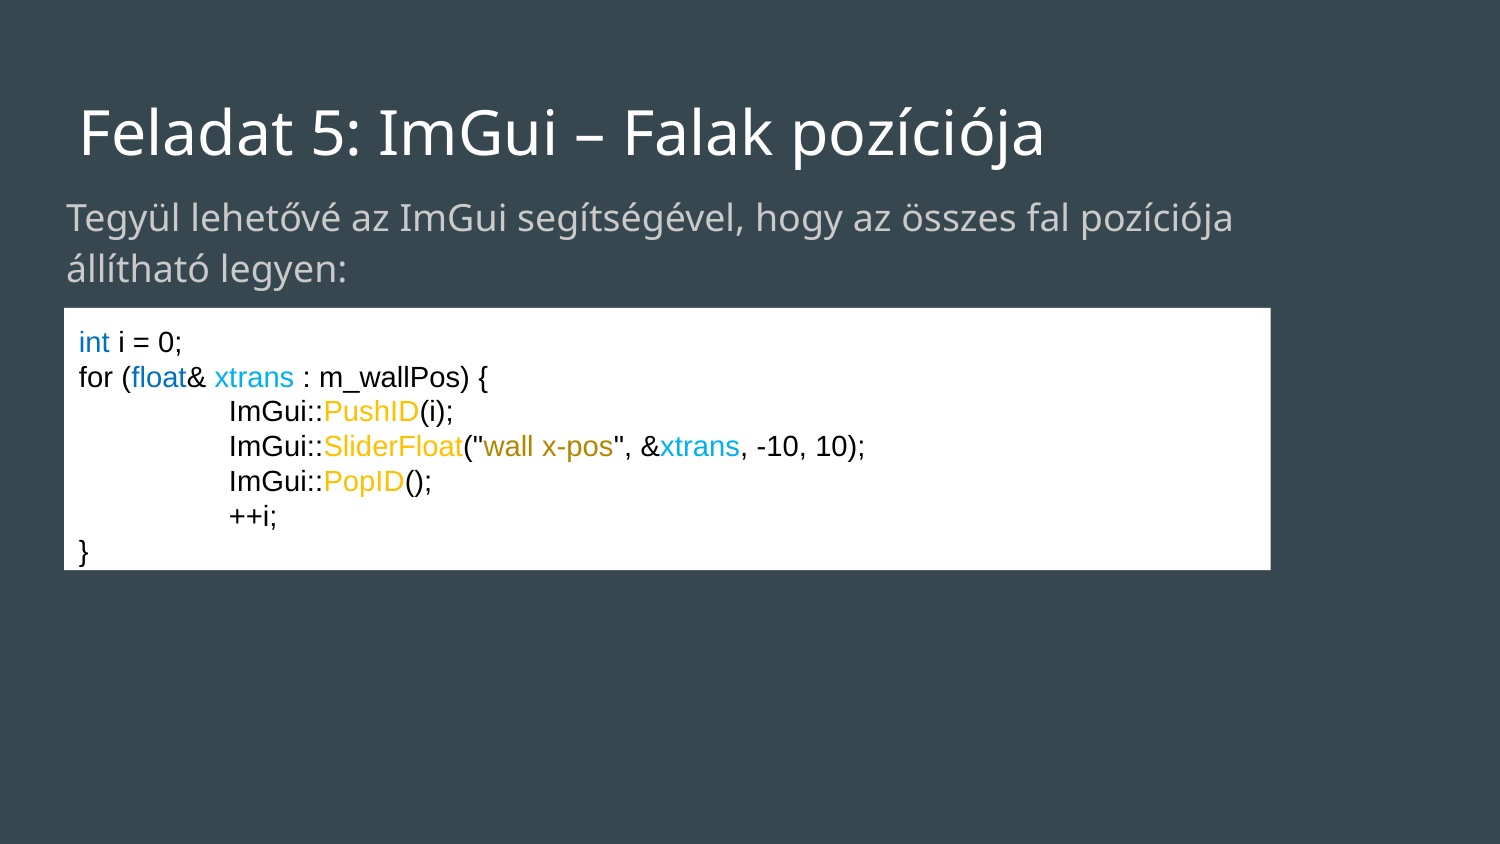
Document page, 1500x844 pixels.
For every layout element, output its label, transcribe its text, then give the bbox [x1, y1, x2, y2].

text_box int i = 0; for (float& xtrans : m_wallPos) { ImGui::PushID(i); ImGui::SliderFloat("wall x-pos", &xtrans, -10, 10); ImGui::PopID(); ++i; } [64, 307, 1271, 571]
title Feladat 5: ImGui – Falak pozíciója [64, 78, 1462, 172]
text_box Tegyül lehetővé az ImGui segítségével, hogy az összes fal pozíciója állítható legyen: [51, 172, 1349, 286]
